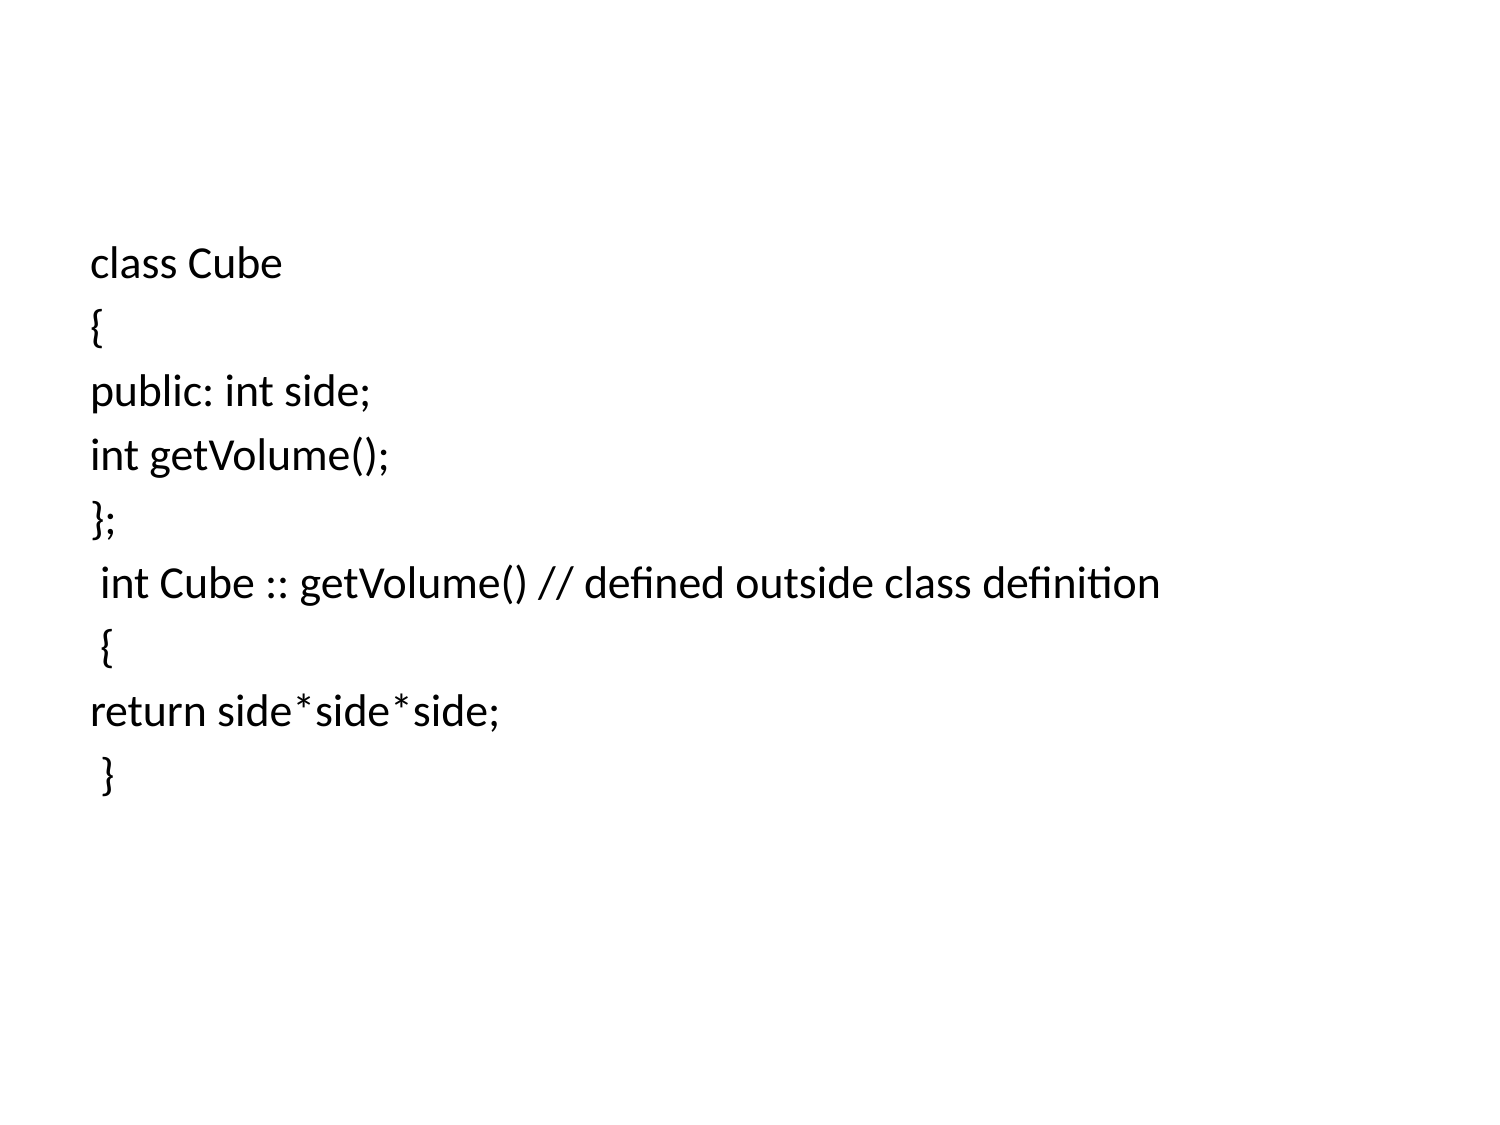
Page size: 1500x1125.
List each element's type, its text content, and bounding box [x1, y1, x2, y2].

list class Cube { public: int side; int getVolume(); }; int Cube :: getVolume() // defined outside class definition { return side*side*side; } [75, 224, 1425, 1005]
